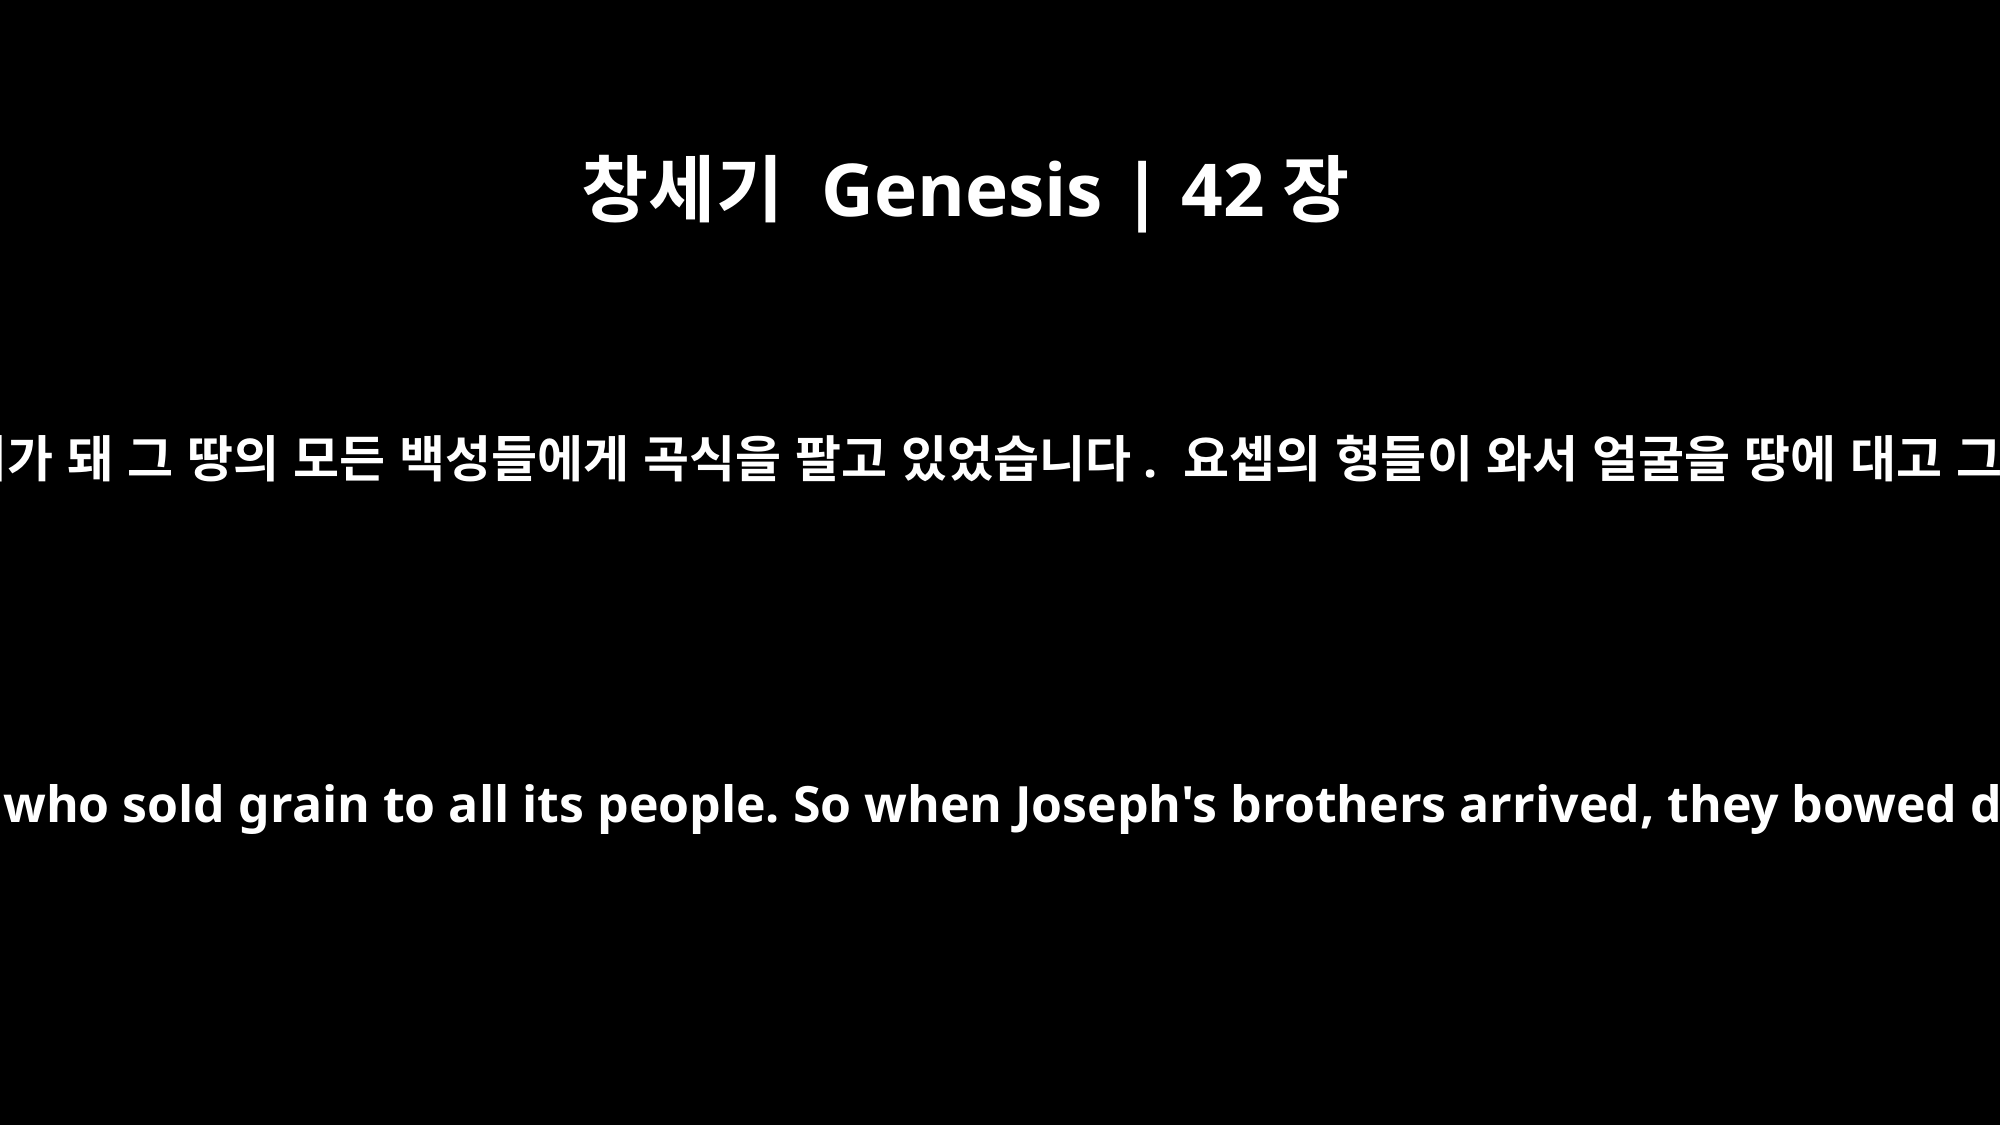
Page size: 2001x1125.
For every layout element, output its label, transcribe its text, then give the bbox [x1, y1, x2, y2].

text_box 6 그때 요셉은 그 땅의 총리가 돼 그 땅의 모든 백성들에게 곡식을 팔고 있었습니다. 요셉의 형들이 와서 얼굴을 땅에 대고 그에게 절을 했습니다. [0, 359, 2000, 495]
text_box Now Joseph was the governor of the land, the one who sold grain to all its people. So when Joseph's brothers arrived, they bowed down to him with their faces to the ground. [0, 764, 2000, 840]
text_box 창세기 Genesis | 42장 [566, 136, 1365, 239]
